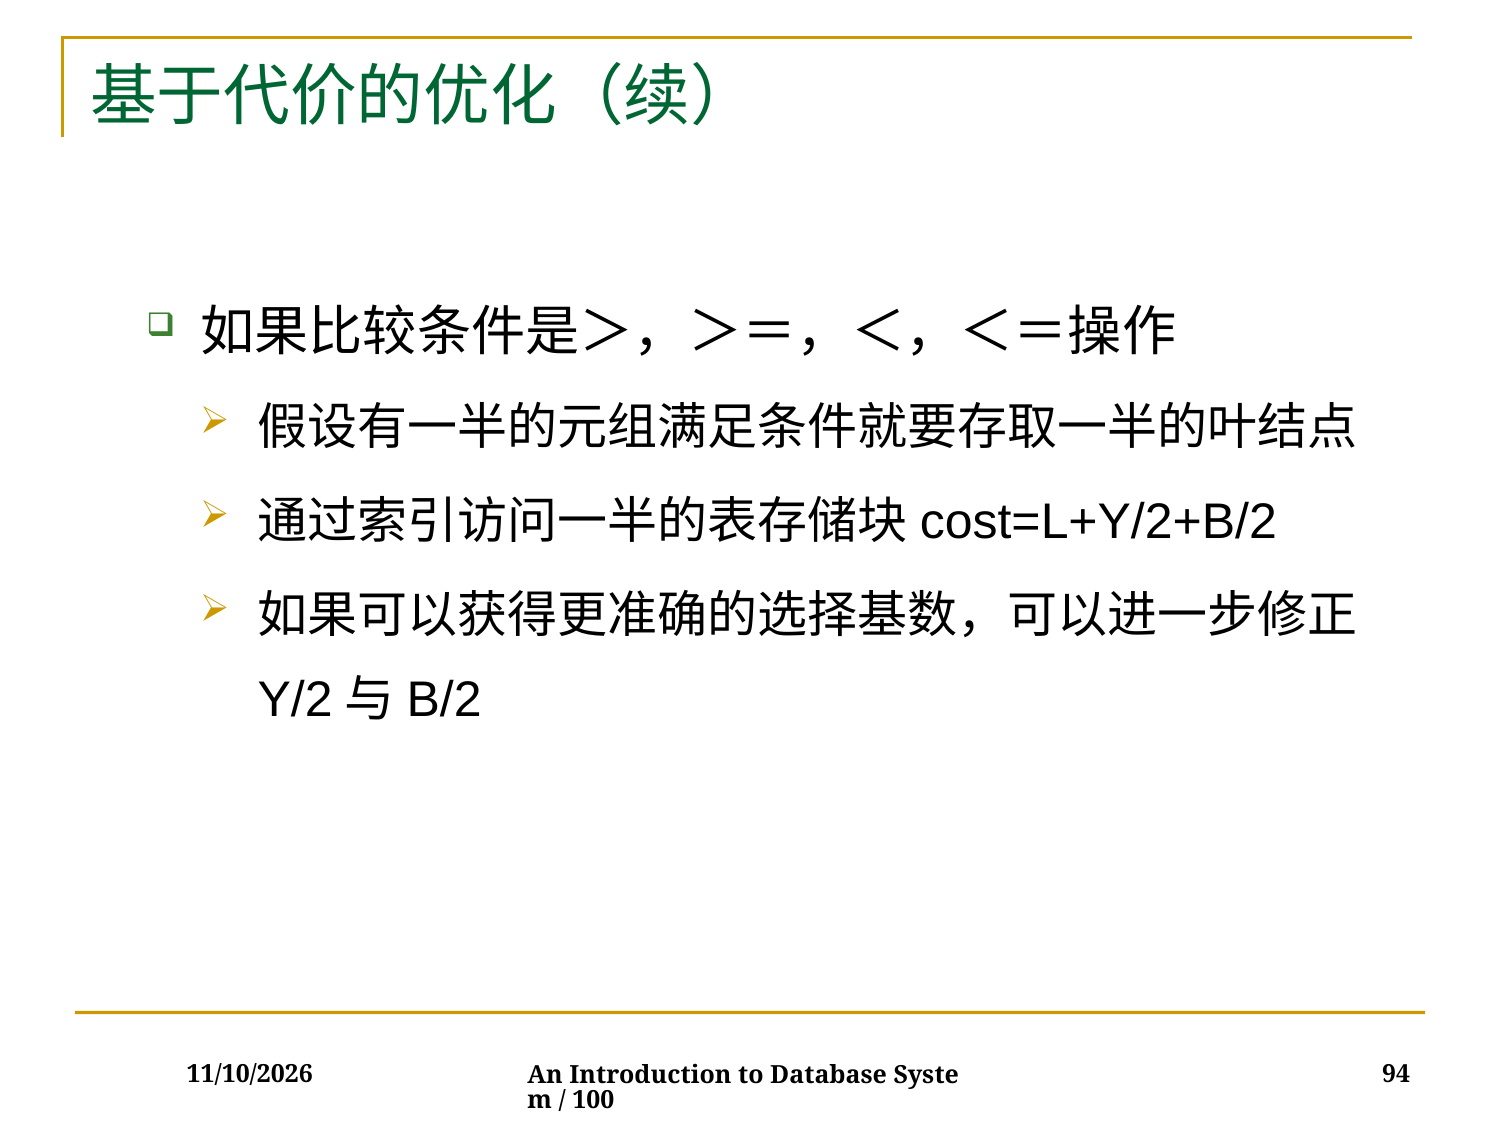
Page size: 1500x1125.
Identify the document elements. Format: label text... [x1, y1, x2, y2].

footer An Introduction to Database System / 100 [512, 1025, 988, 1100]
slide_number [75, 1024, 425, 1100]
title 基于代价的优化（续） [75, 45, 1425, 233]
list 如果比较条件是＞，＞＝，＜，＜＝操作 假设有一半的元组满足条件就要存取一半的叶结点 通过索引访问一半的表存储块cost=L+Y/2+B/2 如果可以获得更准确的选择基数，可以进一步修正Y/2与B/2 [75, 262, 1425, 1006]
slide_number 94 [1074, 1024, 1425, 1100]
